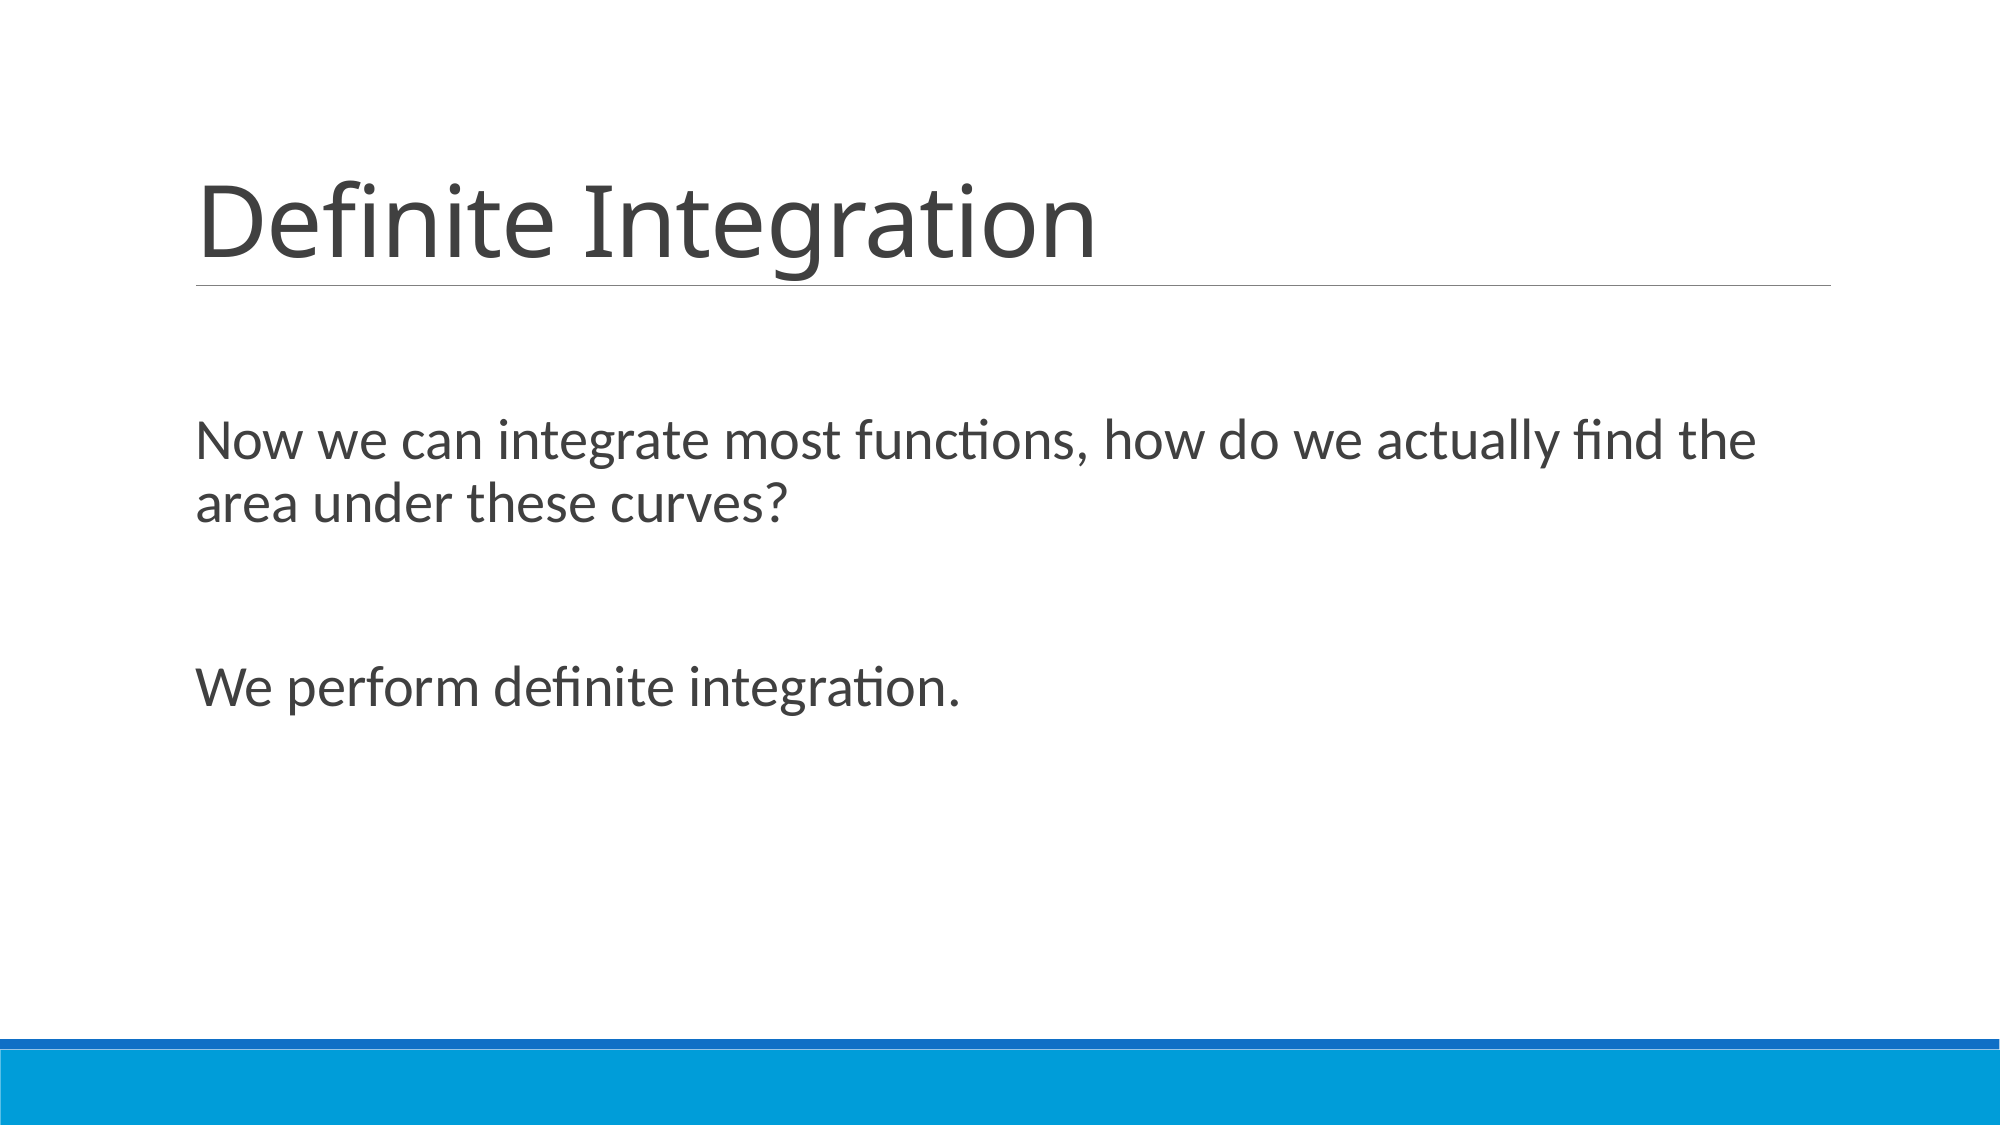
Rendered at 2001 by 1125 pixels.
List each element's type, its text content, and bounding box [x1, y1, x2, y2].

list Now we can integrate most functions, how do we actually find the area under these curves? We perform definite integration. [180, 302, 1830, 963]
title Definite Integration [180, 47, 1830, 285]
